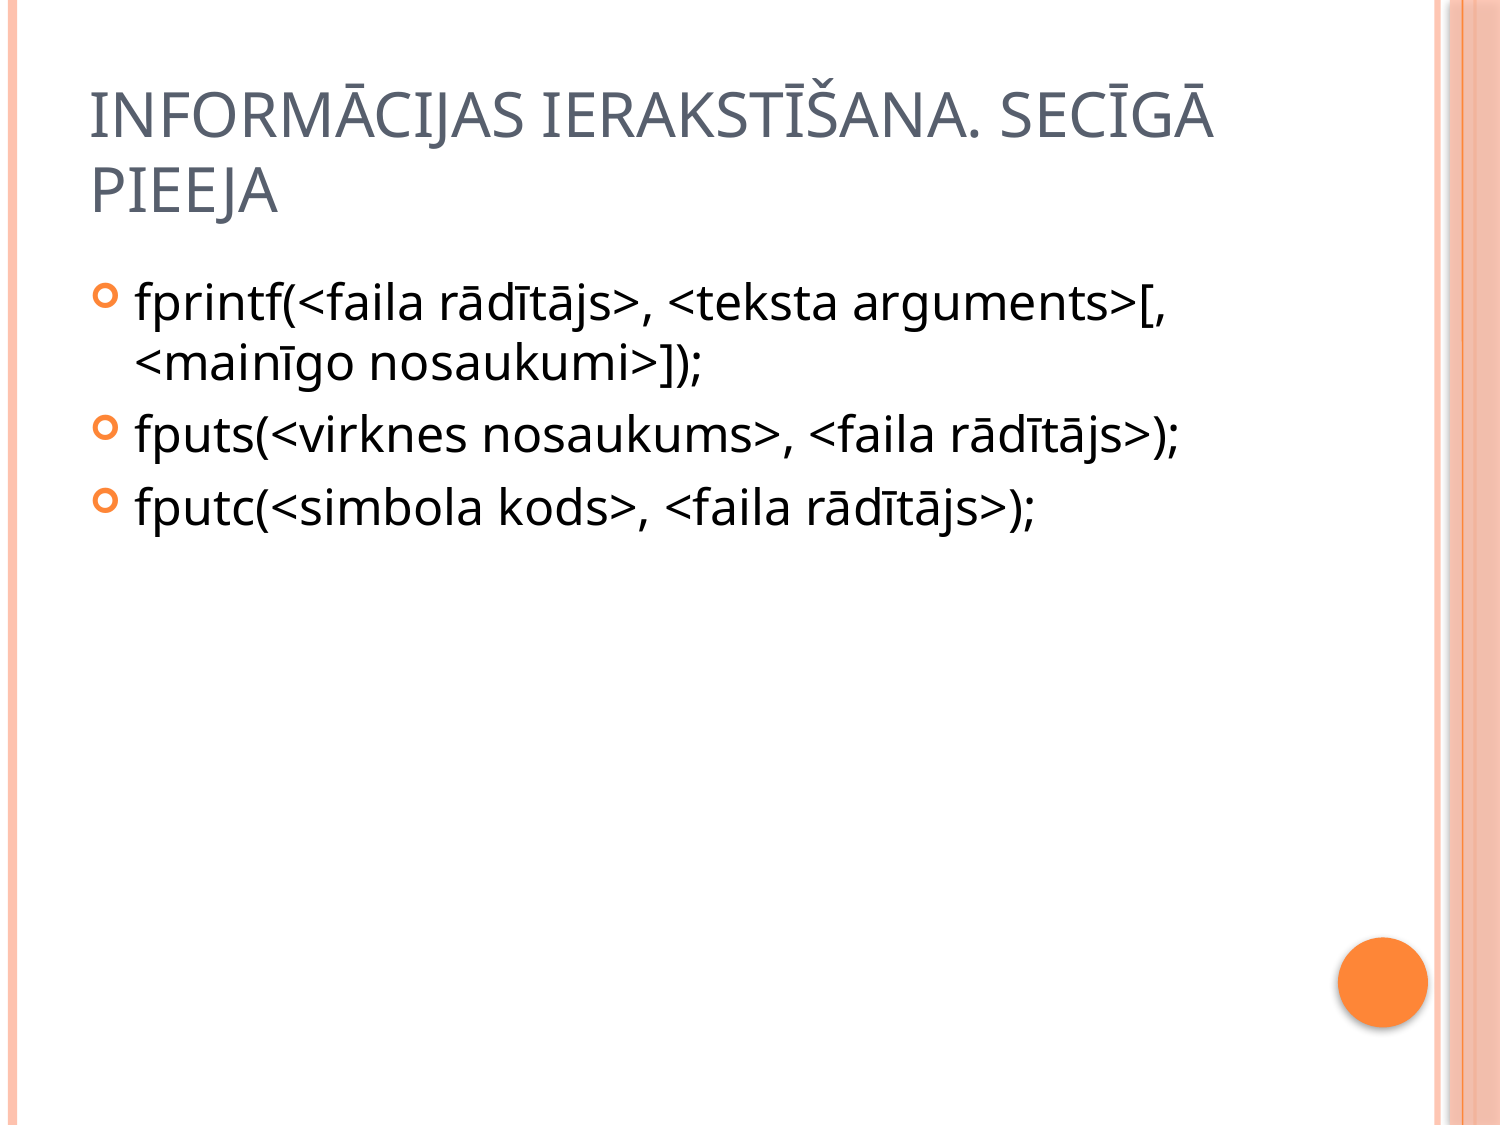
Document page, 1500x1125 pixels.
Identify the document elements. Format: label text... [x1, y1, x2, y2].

title Informācijas ierakstīšana. Secīgā pieeja [75, 45, 1300, 233]
list fprintf(<faila rādītājs>, <teksta arguments>[, <mainīgo nosaukumi>]); fputs(<virknes nosaukums>, <faila rādītājs>); fputc(<simbola kods>, <faila rādītājs>); [75, 262, 1300, 1062]
